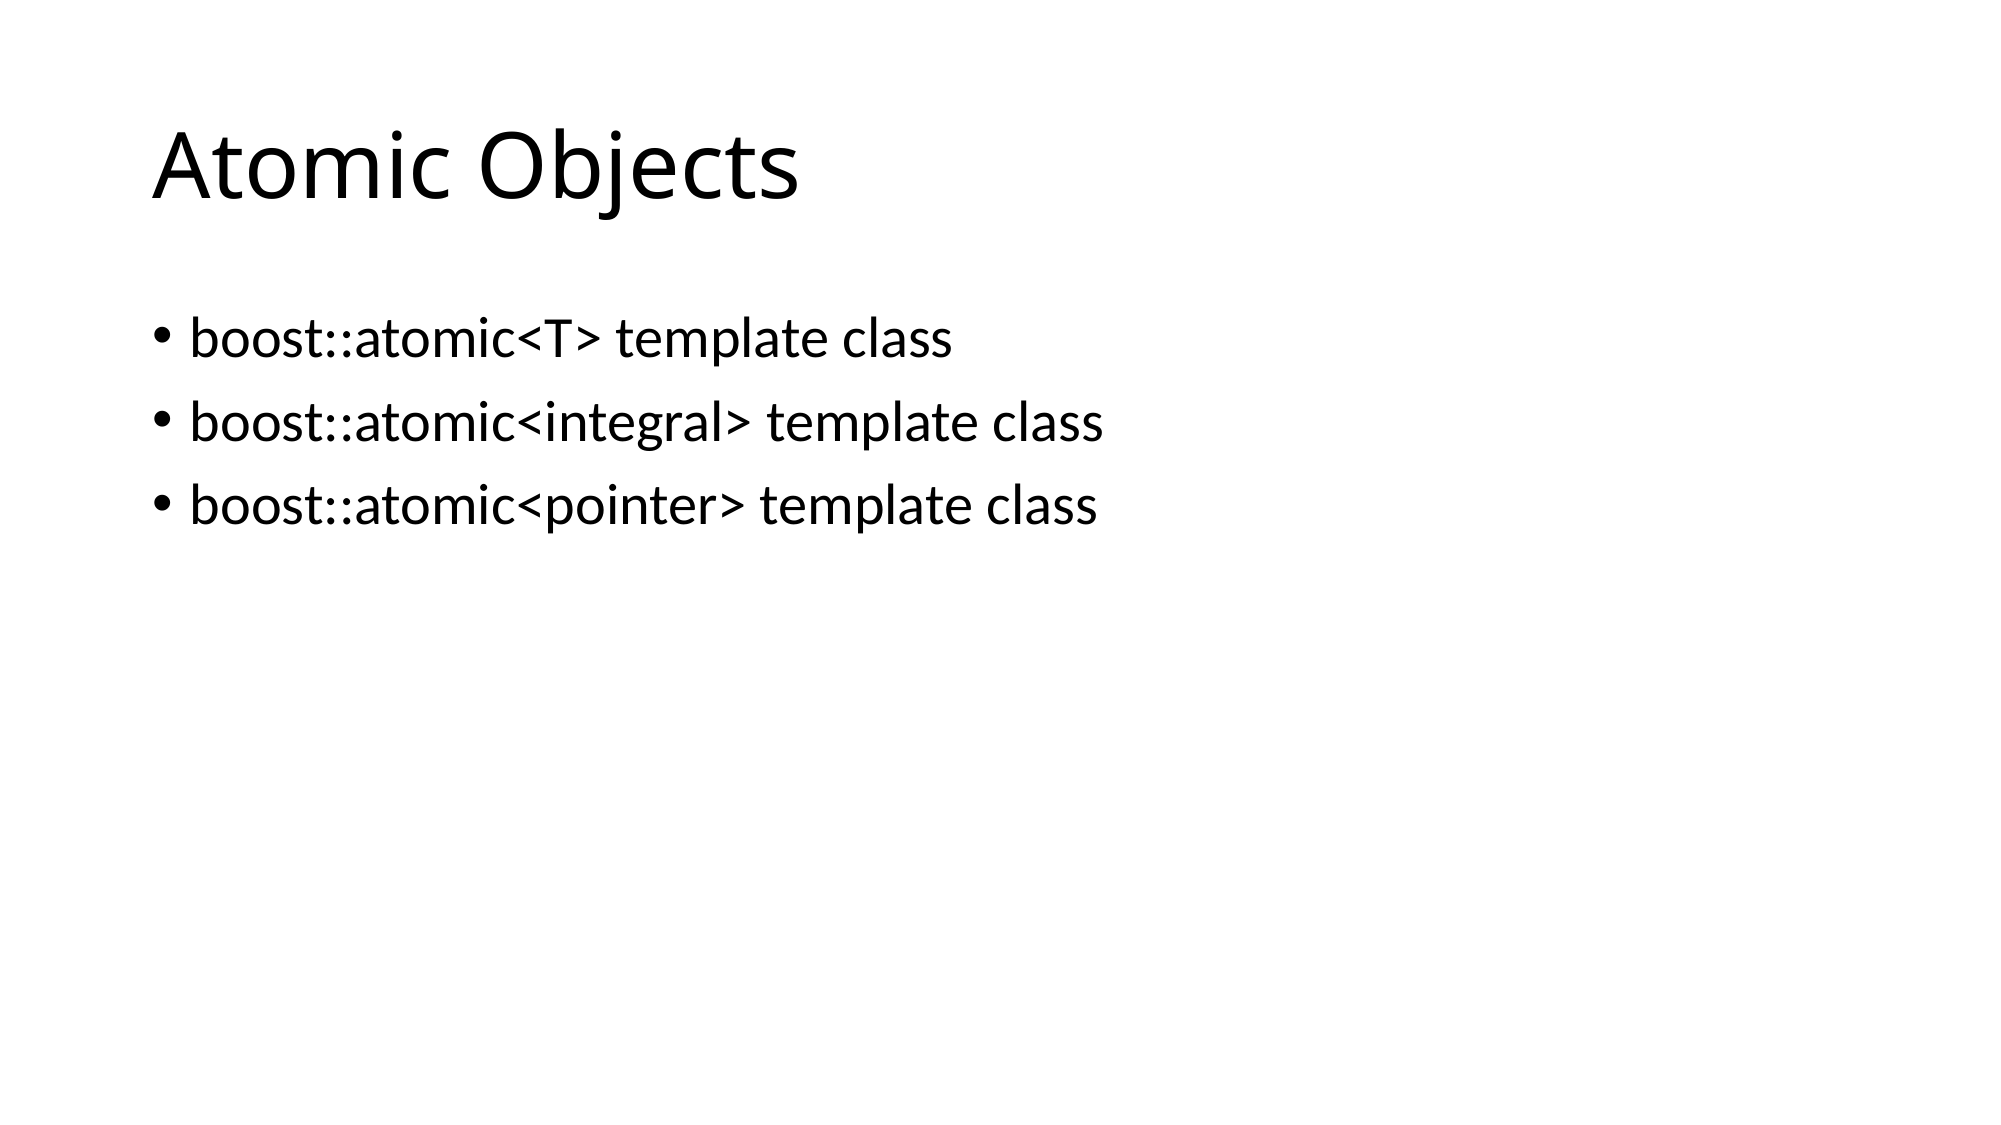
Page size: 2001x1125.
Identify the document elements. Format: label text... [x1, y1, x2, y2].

list boost::atomic<T> template class boost::atomic<integral> template class boost::atomic<pointer> template class [137, 299, 1863, 1014]
title Atomic Objects [137, 59, 1863, 278]
